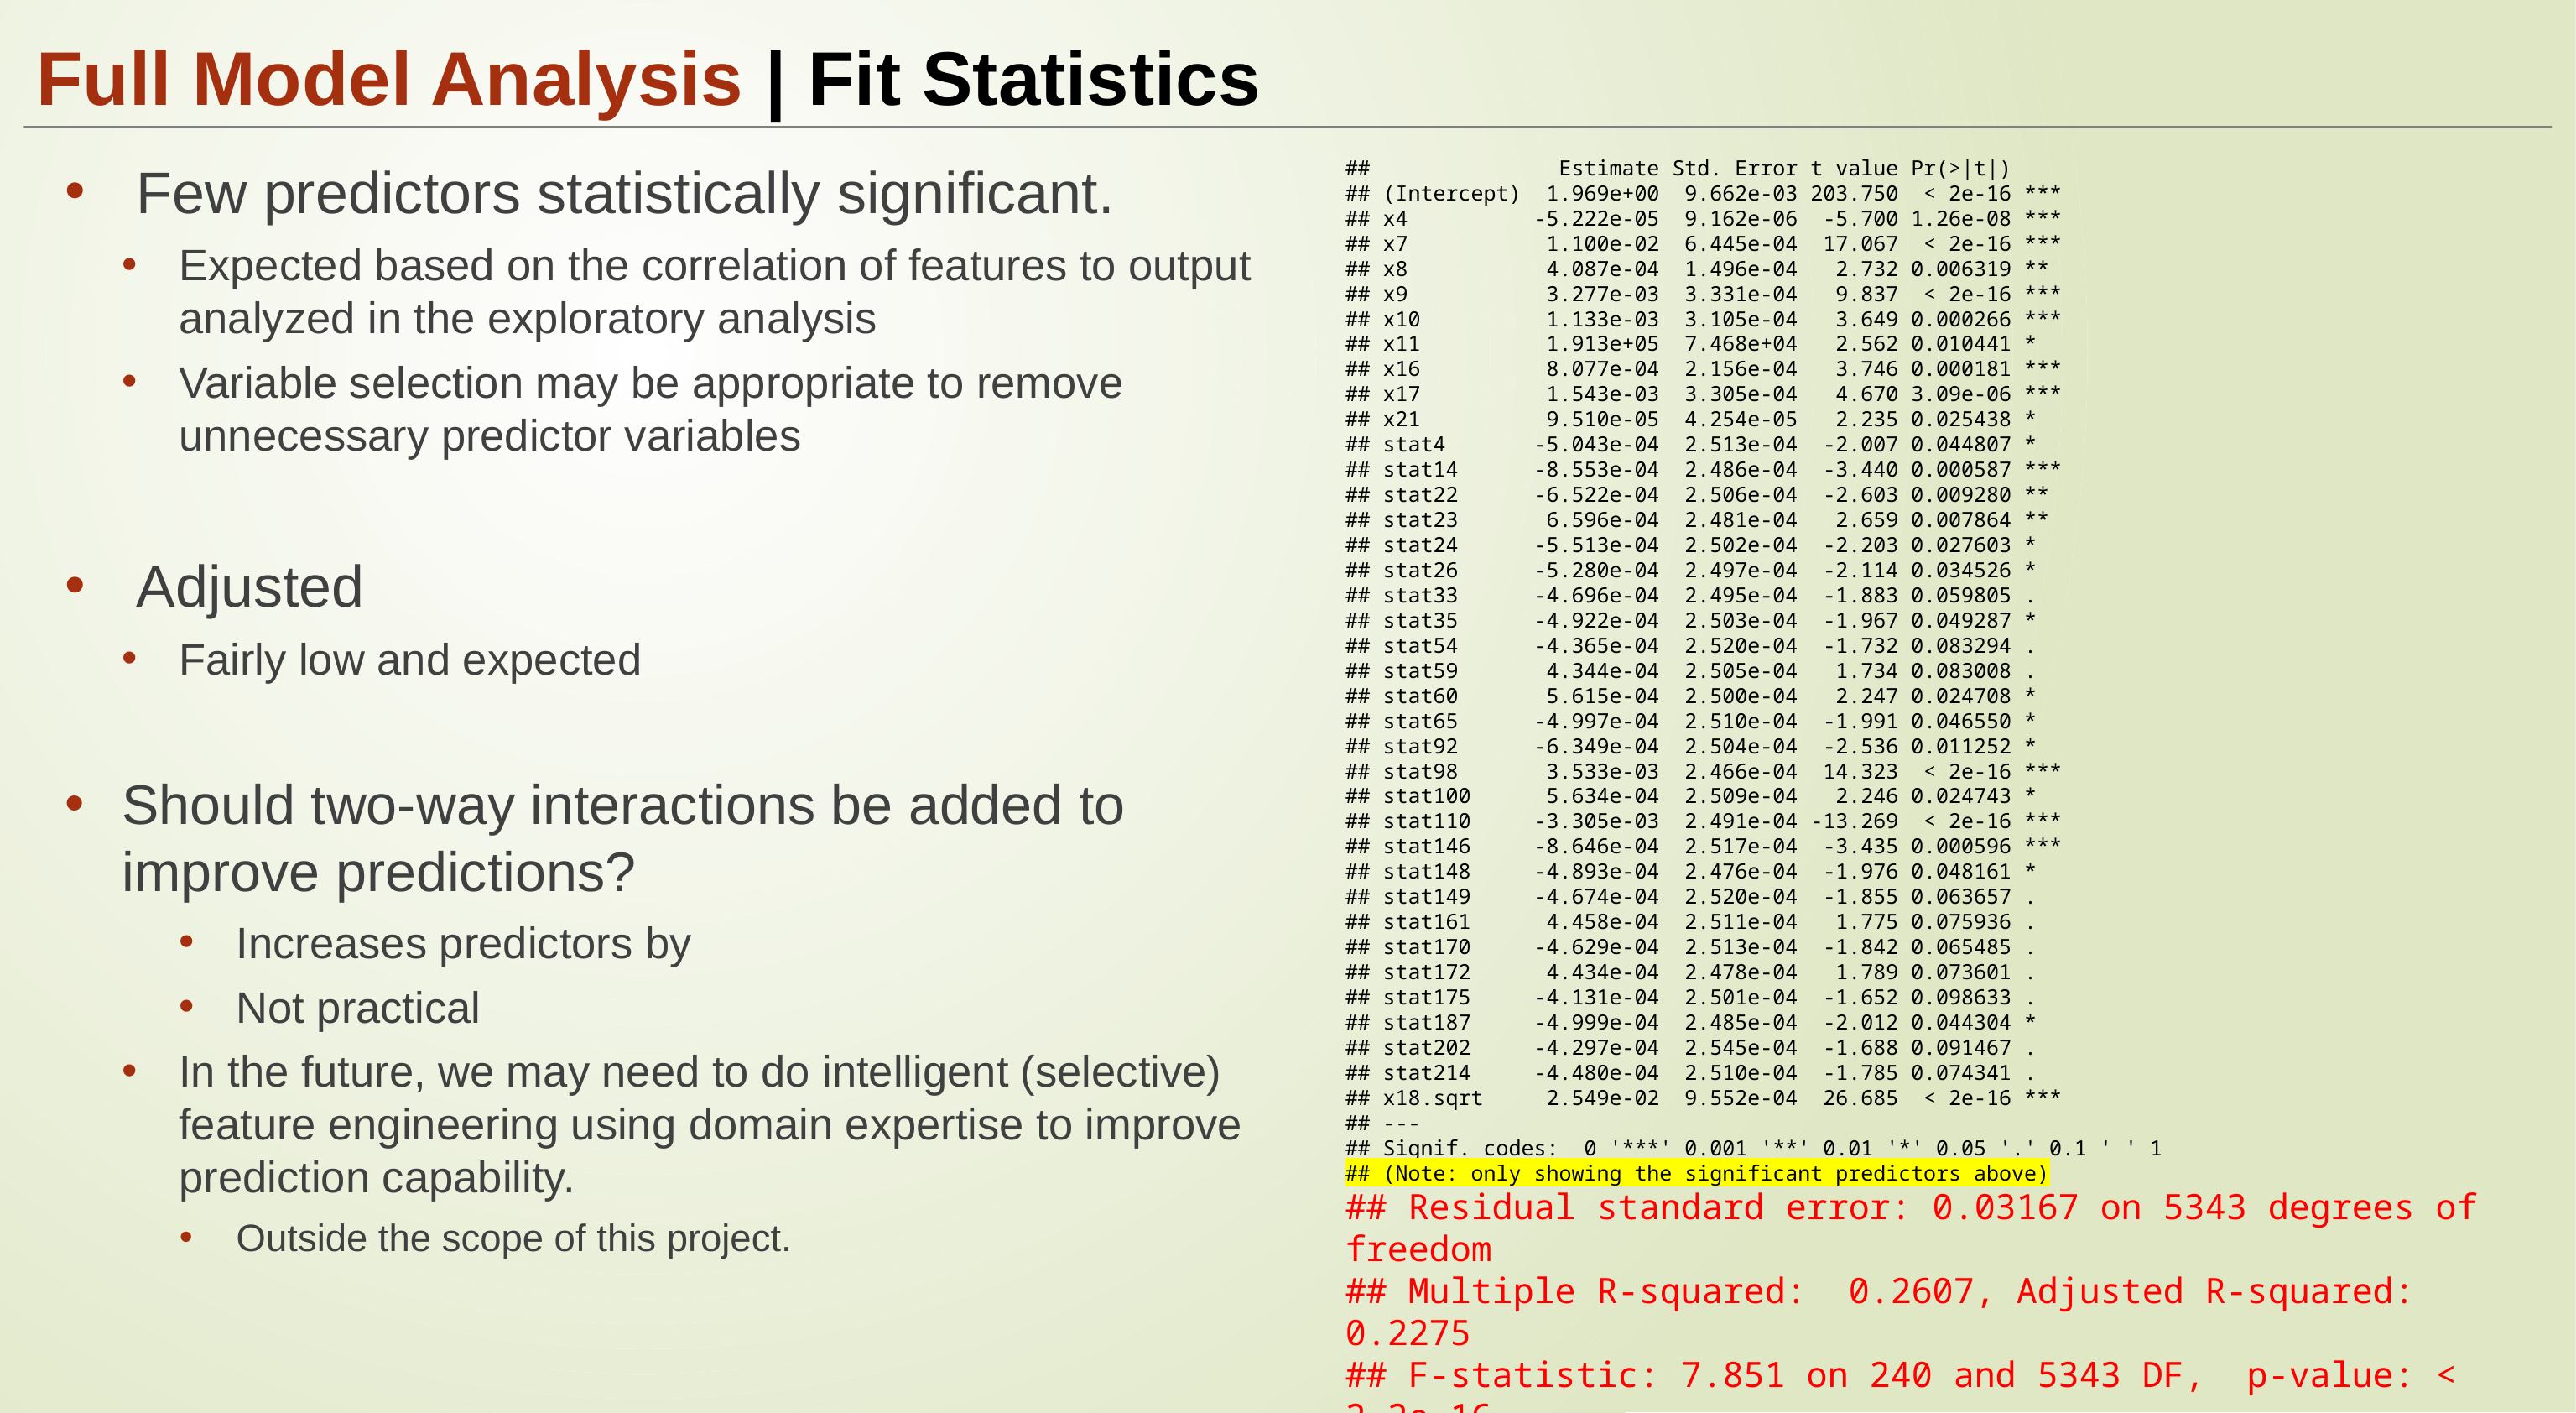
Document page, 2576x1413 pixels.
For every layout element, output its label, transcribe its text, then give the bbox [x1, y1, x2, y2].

title Full Model Analysis | Fit Statistics [23, 23, 2553, 128]
text_box ## Estimate Std. Error t value Pr(>|t|) ## (Intercept) 1.969e+00 9.662e-03 203.750 < 2e-16 *** ## x4 -5.222e-05 9.162e-06 -5.700 1.26e-08 *** ## x7 1.100e-02 6.445e-04 17.067 < 2e-16 *** ## x8 4.087e-04 1.496e-04 2.732 0.006319 ** ## x9 3.277e-03 3.331e-04 9.837 < 2e-16 *** ## x10 1.133e-03 3.105e-04 3.649 0.000266 *** ## x11 1.913e+05 7.468e+04 2.562 0.010441 * ## x16 8.077e-04 2.156e-04 3.746 0.000181 *** ## x17 1.543e-03 3.305e-04 4.670 3.09e-06 *** ## x21 9.510e-05 4.254e-05 2.235 0.025438 * ## stat4 -5.043e-04 2.513e-04 -2.007 0.044807 * ## stat14 -8.553e-04 2.486e-04 -3.440 0.000587 *** ## stat22 -6.522e-04 2.506e-04 -2.603 0.009280 ** ## stat23 6.596e-04 2.481e-04 2.659 0.007864 ** ## stat24 -5.513e-04 2.502e-04 -2.203 0.027603 * ## stat26 -5.280e-04 2.497e-04 -2.114 0.034526 * ## stat33 -4.696e-04 2.495e-04 -1.883 0.059805 . ## stat35 -4.922e-04 2.503e-04 -1.967 0.049287 * ## stat54 -4.365e-04 2.520e-04 -1.732 0.083294 . ## stat59 4.344e-04 2.505e-04 1.734 0.083008 . ## stat60 5.615e-04 2.500e-04 2.247 0.024708 * ## stat65 -4.997e-04 2.510e-04 -1.991 0.046550 * ## stat92 -6.349e-04 2.504e-04 -2.536 0.011252 * ## stat98 3.533e-03 2.466e-04 14.323 < 2e-16 *** ## stat100 5.634e-04 2.509e-04 2.246 0.024743 * ## stat110 -3.305e-03 2.491e-04 -13.269 < 2e-16 *** ## stat146 -8.646e-04 2.517e-04 -3.435 0.000596 *** ## stat148 -4.893e-04 2.476e-04 -1.976 0.048161 * ## stat149 -4.674e-04 2.520e-04 -1.855 0.063657 . ## stat161 4.458e-04 2.511e-04 1.775 0.075936 . ## stat170 -4.629e-04 2.513e-04 -1.842 0.065485 . ## stat172 4.434e-04 2.478e-04 1.789 0.073601 . ## stat175 -4.131e-04 2.501e-04 -1.652 0.098633 . ## stat187 -4.999e-04 2.485e-04 -2.012 0.044304 * ## stat202 -4.297e-04 2.545e-04 -1.688 0.091467 . ## stat214 -4.480e-04 2.510e-04 -1.785 0.074341 . ## x18.sqrt 2.549e-02 9.552e-04 26.685 < 2e-16 *** ## --- ## Signif. codes: 0 '***' 0.001 '**' 0.01 '*' 0.05 '.' 0.1 ' ' 1 ## (Note: only showing the significant predictors above) ## Residual standard error: 0.03167 on 5343 degrees of freedom ## Multiple R-squared: 0.2607, Adjusted R-squared: 0.2275 ## F-statistic: 7.851 on 240 and 5343 DF, p-value: < 2.2e-16 [1333, 149, 2576, 1413]
